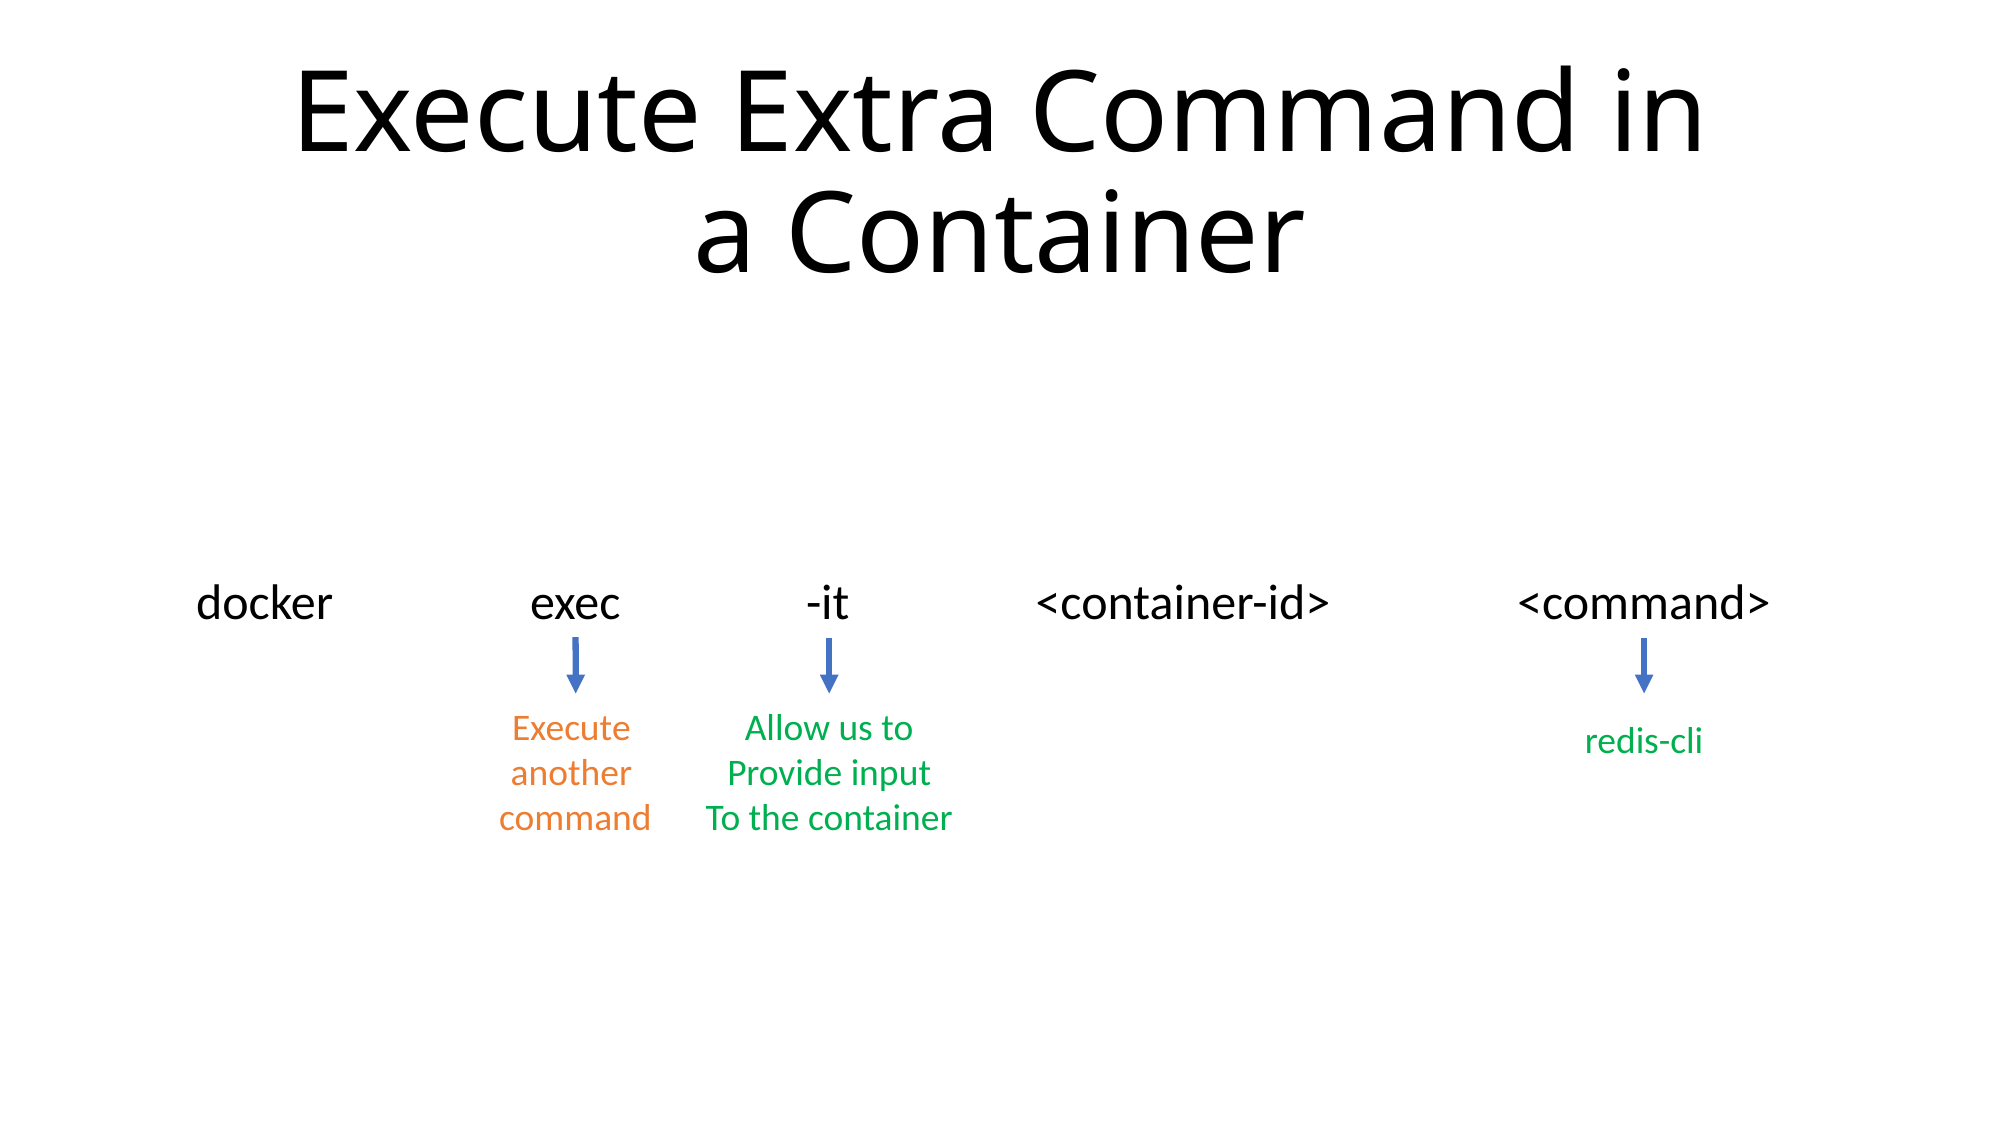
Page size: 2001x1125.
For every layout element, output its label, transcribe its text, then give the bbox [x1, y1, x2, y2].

text_box docker [181, 562, 360, 638]
text_box exec [515, 562, 636, 638]
text_box Execute Extra Command in a Container [249, 37, 1750, 305]
text_box <container-id> [1020, 562, 1346, 638]
text_box Allow us to Provide input To the container [690, 695, 968, 846]
text_box <command> [1502, 562, 1786, 638]
text_box redis-cli [1569, 708, 1719, 769]
text_box Execute another command [484, 695, 667, 846]
text_box -it [791, 562, 865, 638]
